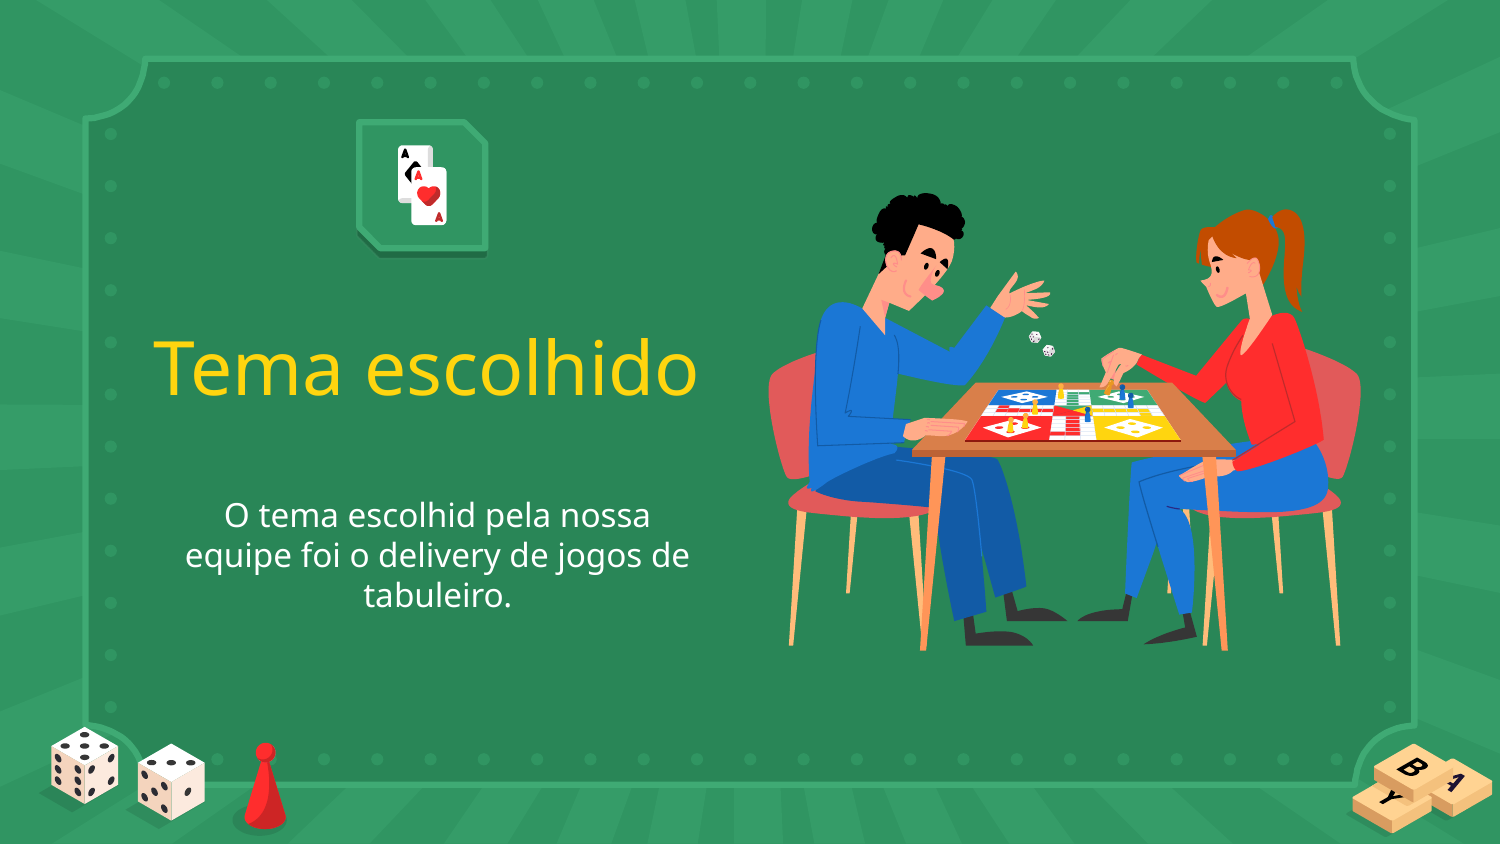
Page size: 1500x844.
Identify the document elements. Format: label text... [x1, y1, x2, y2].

text_box [359, 122, 486, 249]
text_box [768, 192, 1361, 651]
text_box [397, 145, 447, 226]
subtitle O tema escolhid pela nossa equipe foi o delivery de jogos de tabuleiro. [167, 478, 709, 629]
title Tema escolhido [0, 332, 763, 400]
